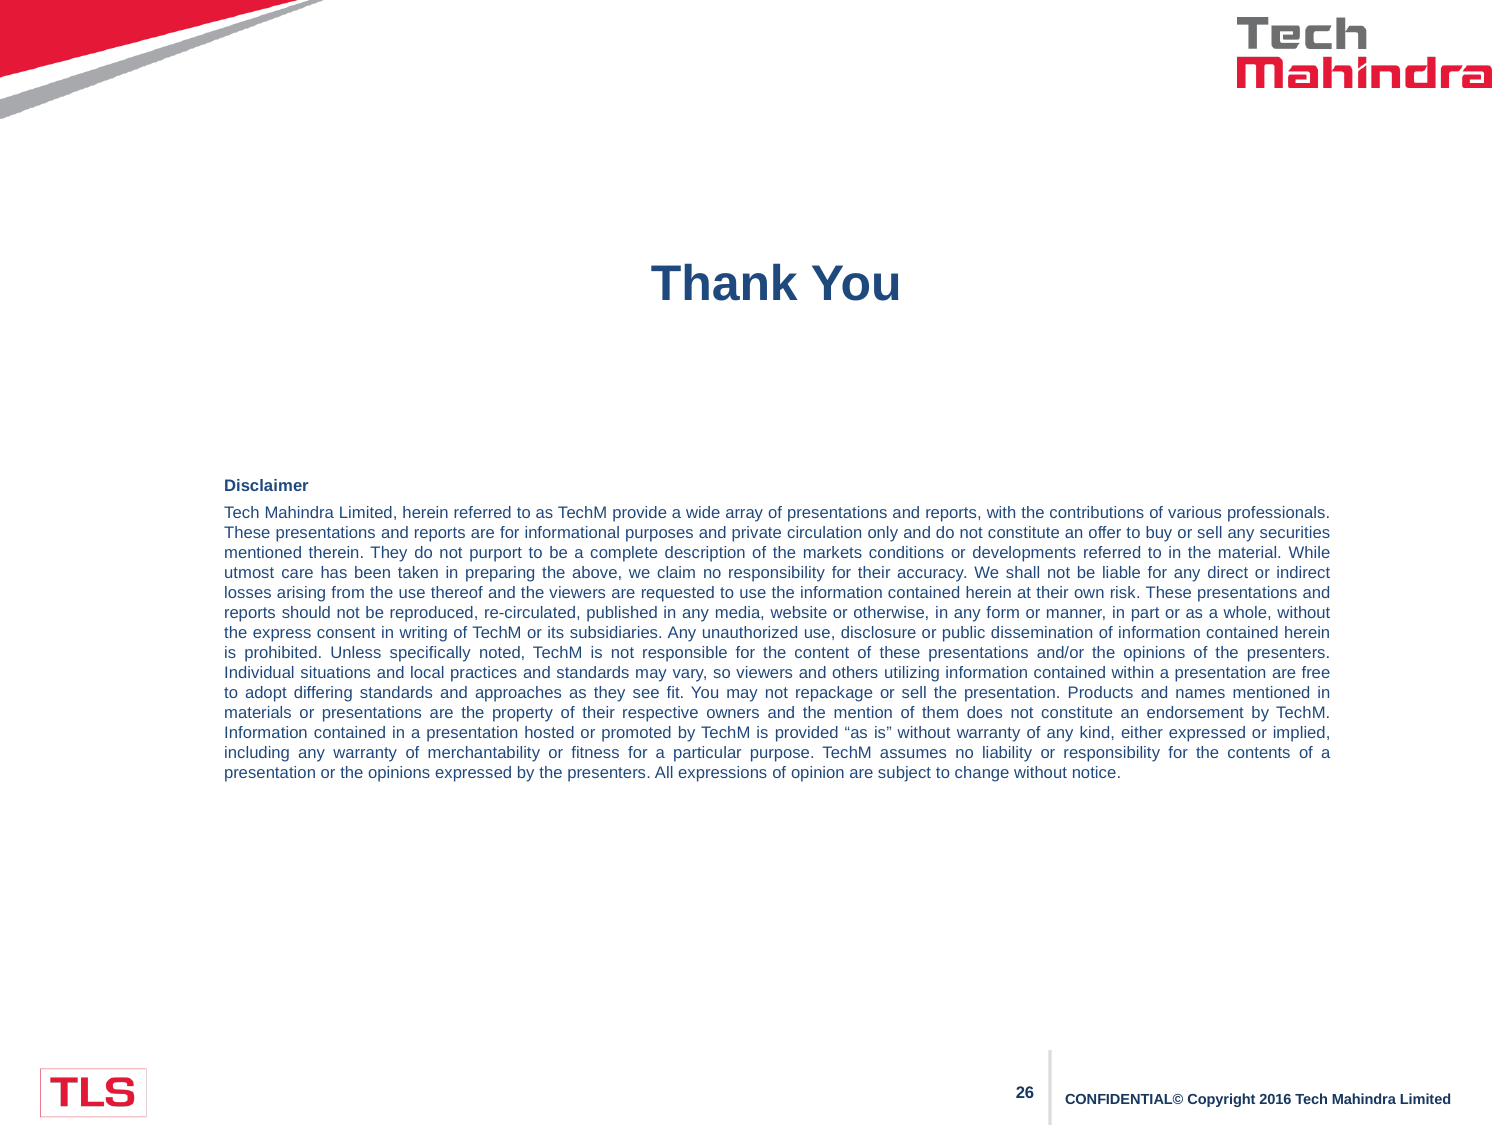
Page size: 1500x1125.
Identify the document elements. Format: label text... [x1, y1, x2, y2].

picture [1237, 17, 1492, 88]
picture [0, 0, 325, 119]
footer CONFIDENTIAL© Copyright 2016 Tech Mahindra Limited [1050, 1080, 1488, 1118]
title Thank You [223, 250, 1329, 312]
picture [38, 1066, 147, 1118]
